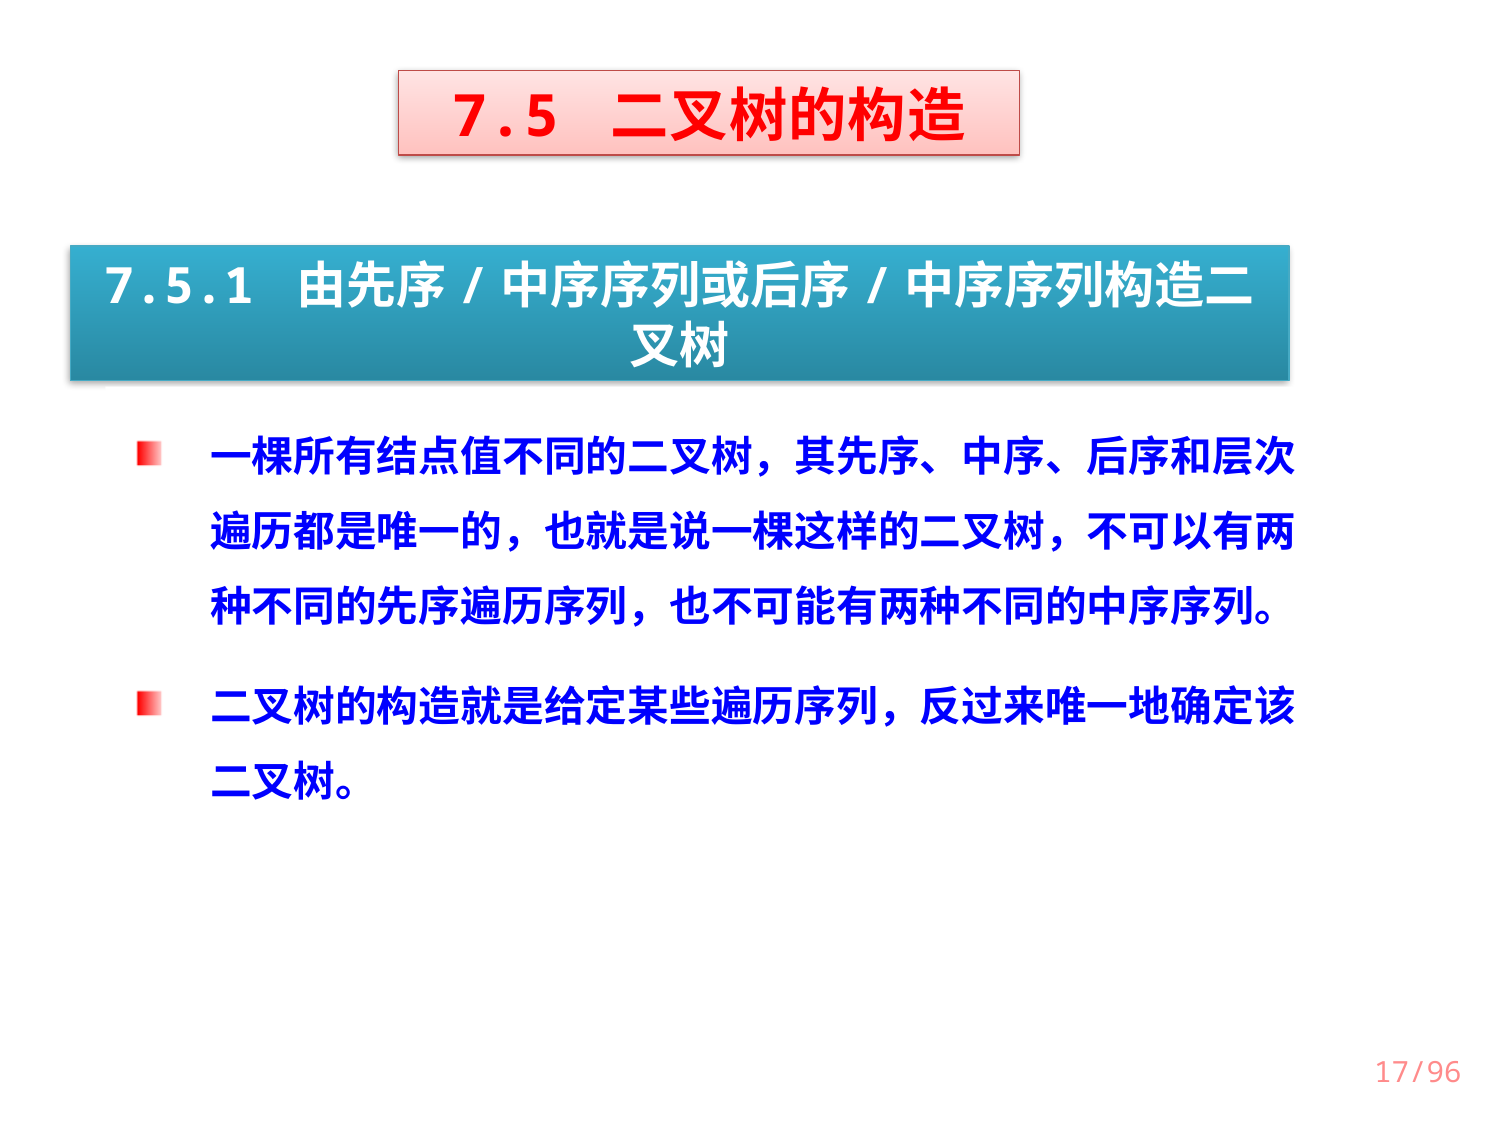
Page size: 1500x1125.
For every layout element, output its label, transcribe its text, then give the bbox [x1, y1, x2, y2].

text_box 7.5.1 由先序/中序序列或后序/中序序列构造二叉树 [70, 245, 1290, 381]
picture [135, 439, 165, 469]
slide_number 17/96 [1317, 1042, 1477, 1103]
text_box 7.5 二叉树的构造 [398, 70, 1020, 156]
picture [135, 689, 165, 719]
text_box 一棵所有结点值不同的二叉树，其先序、中序、后序和层次遍历都是唯一的，也就是说一棵这样的二叉树，不可以有两种不同的先序遍历序列，也不可能有两种不同的中序序列。 二叉树的构造就是给定某些遍历序列，反过来唯一地确定该二叉树。 [103, 385, 1355, 824]
